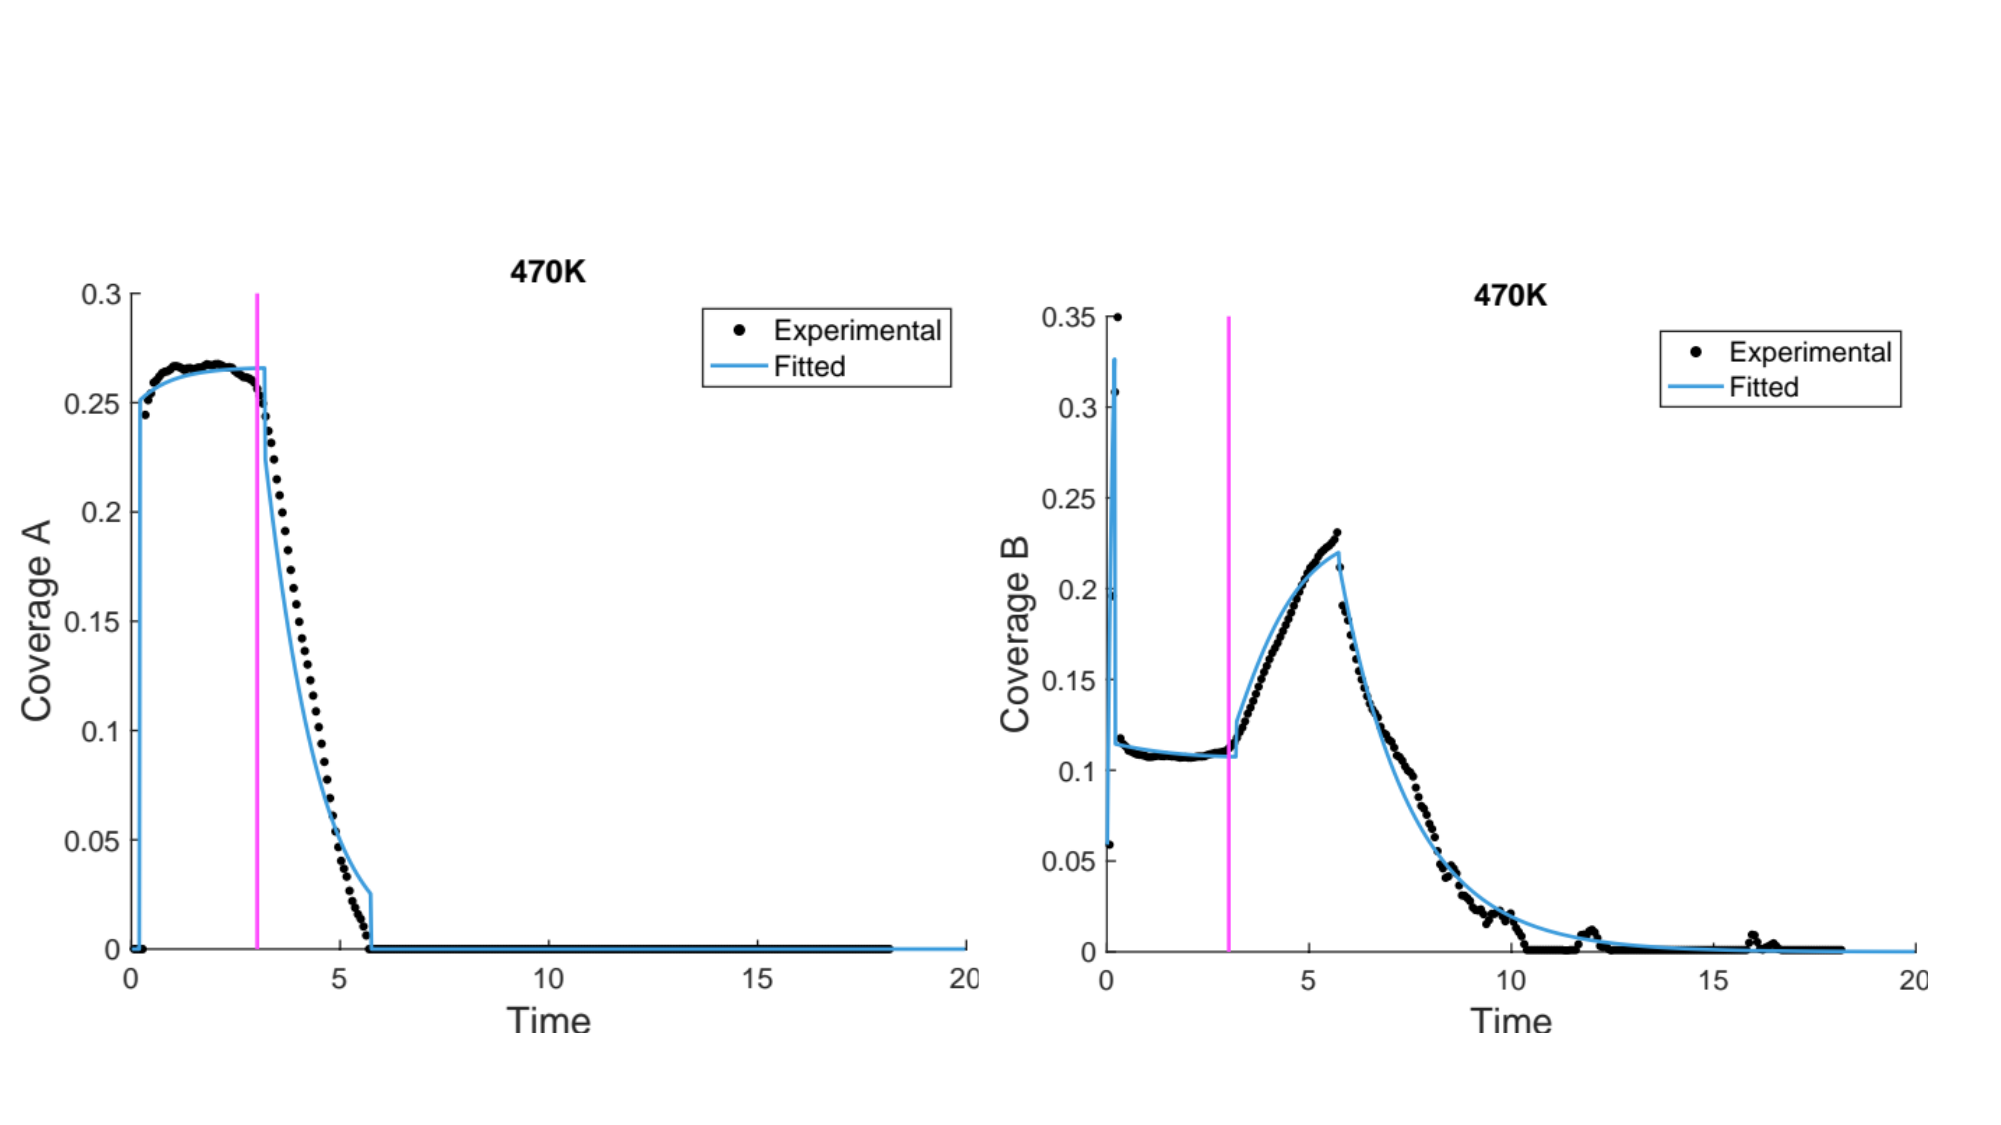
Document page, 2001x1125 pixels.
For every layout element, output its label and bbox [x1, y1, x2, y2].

picture [20, 258, 979, 1033]
picture [999, 282, 1928, 1033]
